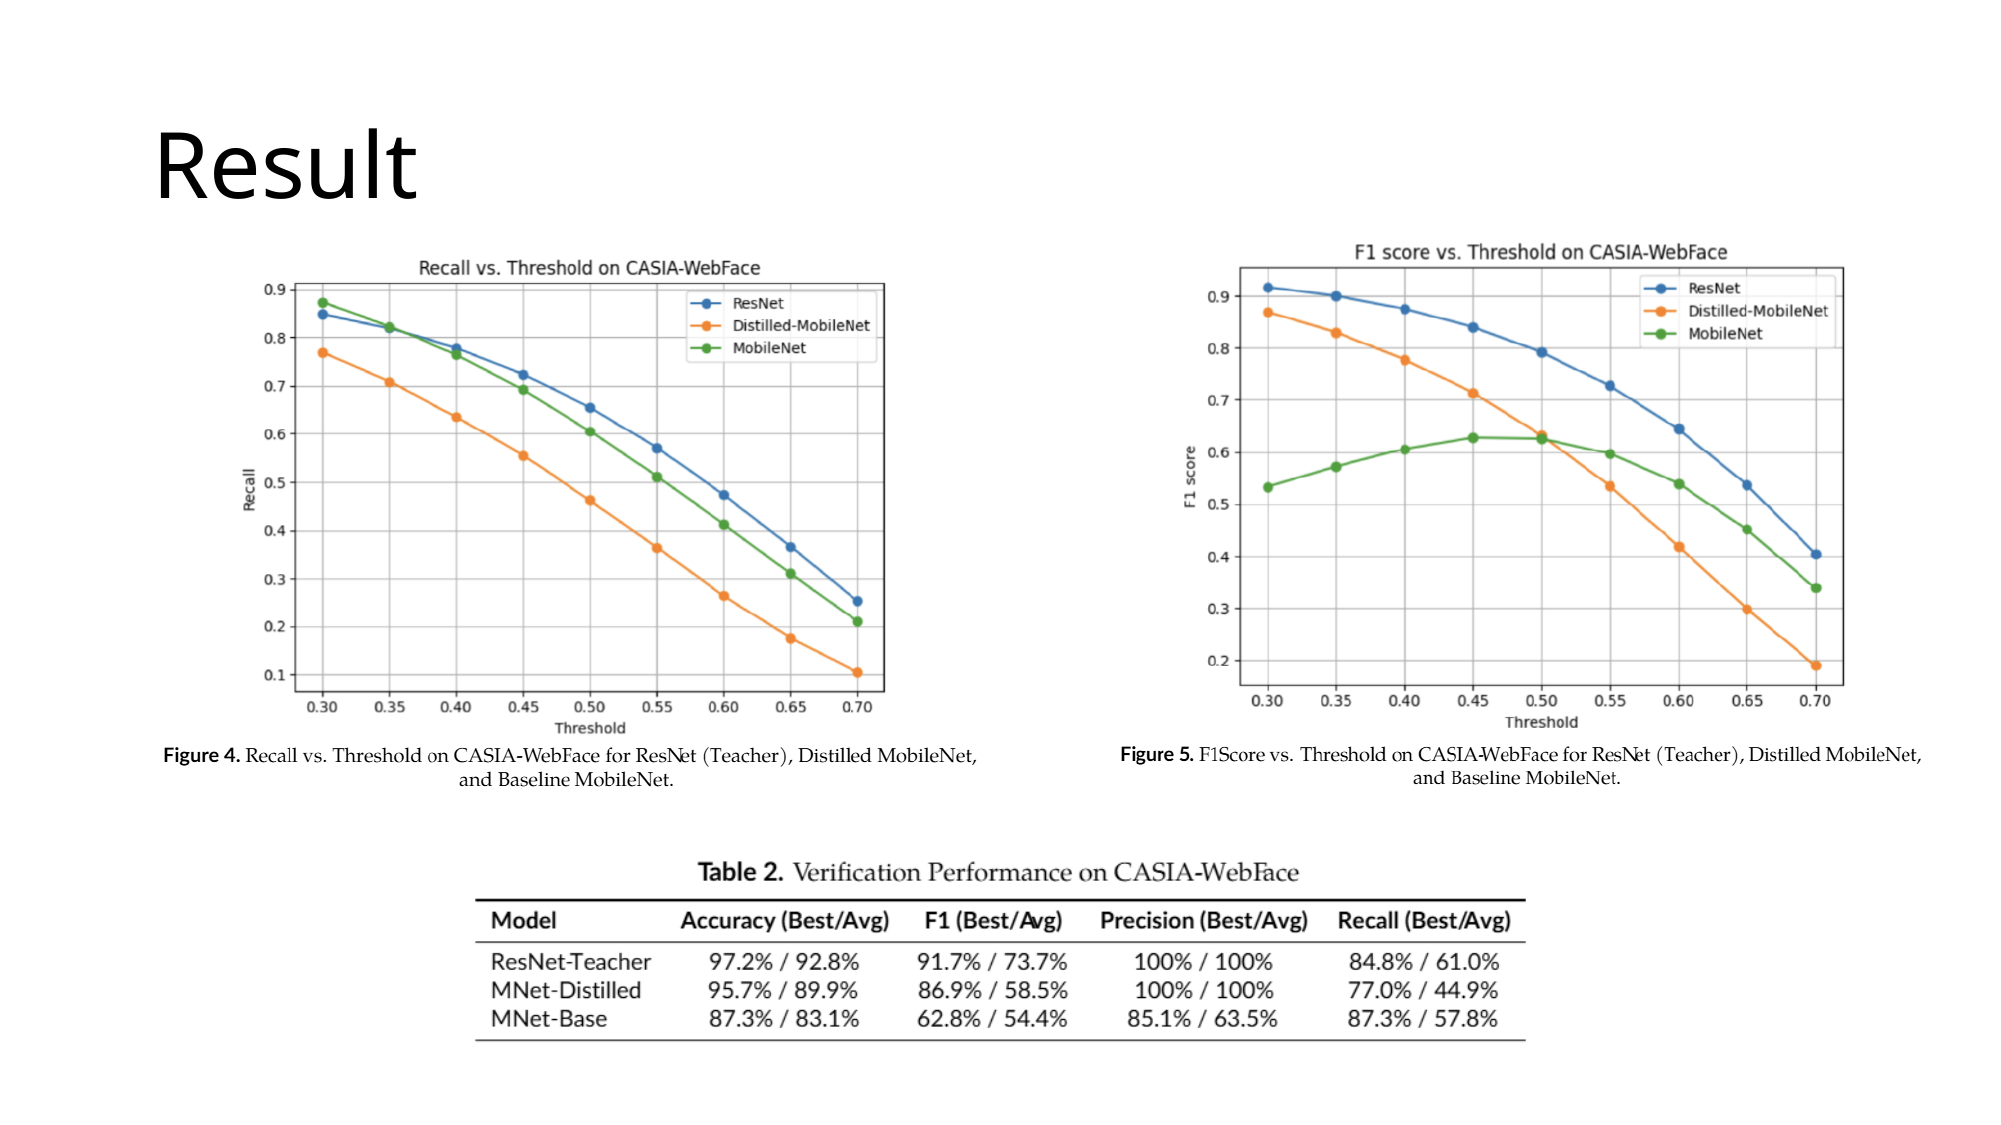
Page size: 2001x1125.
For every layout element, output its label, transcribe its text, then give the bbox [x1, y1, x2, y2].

picture [1109, 237, 1931, 799]
title Result [137, 59, 1863, 278]
picture [464, 855, 1536, 1051]
picture [148, 246, 992, 799]
